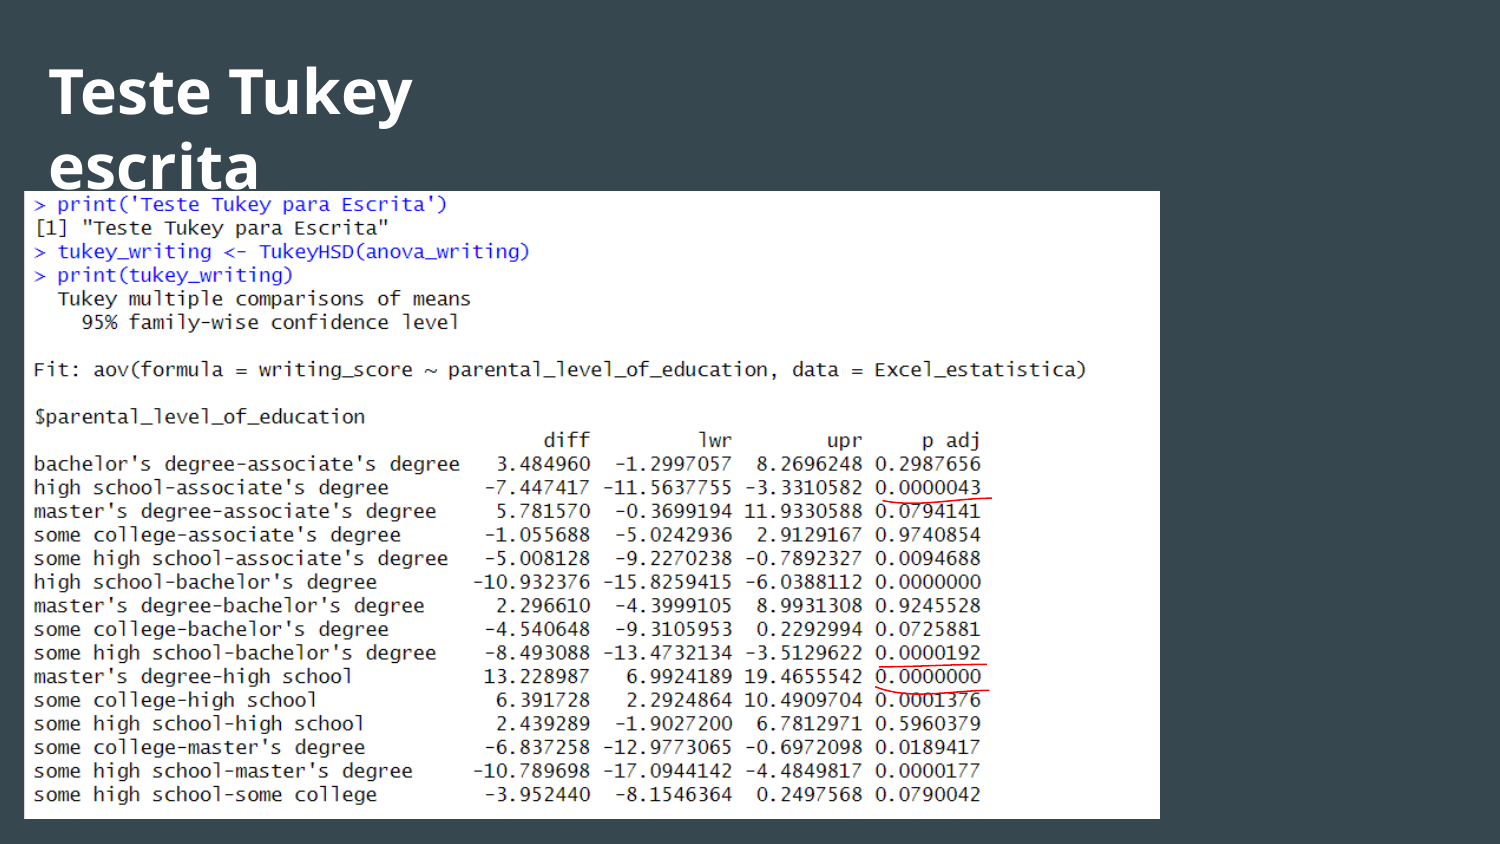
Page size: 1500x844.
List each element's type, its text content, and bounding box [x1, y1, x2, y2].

picture [24, 191, 1160, 819]
title Teste Tukey escrita [33, 37, 582, 131]
